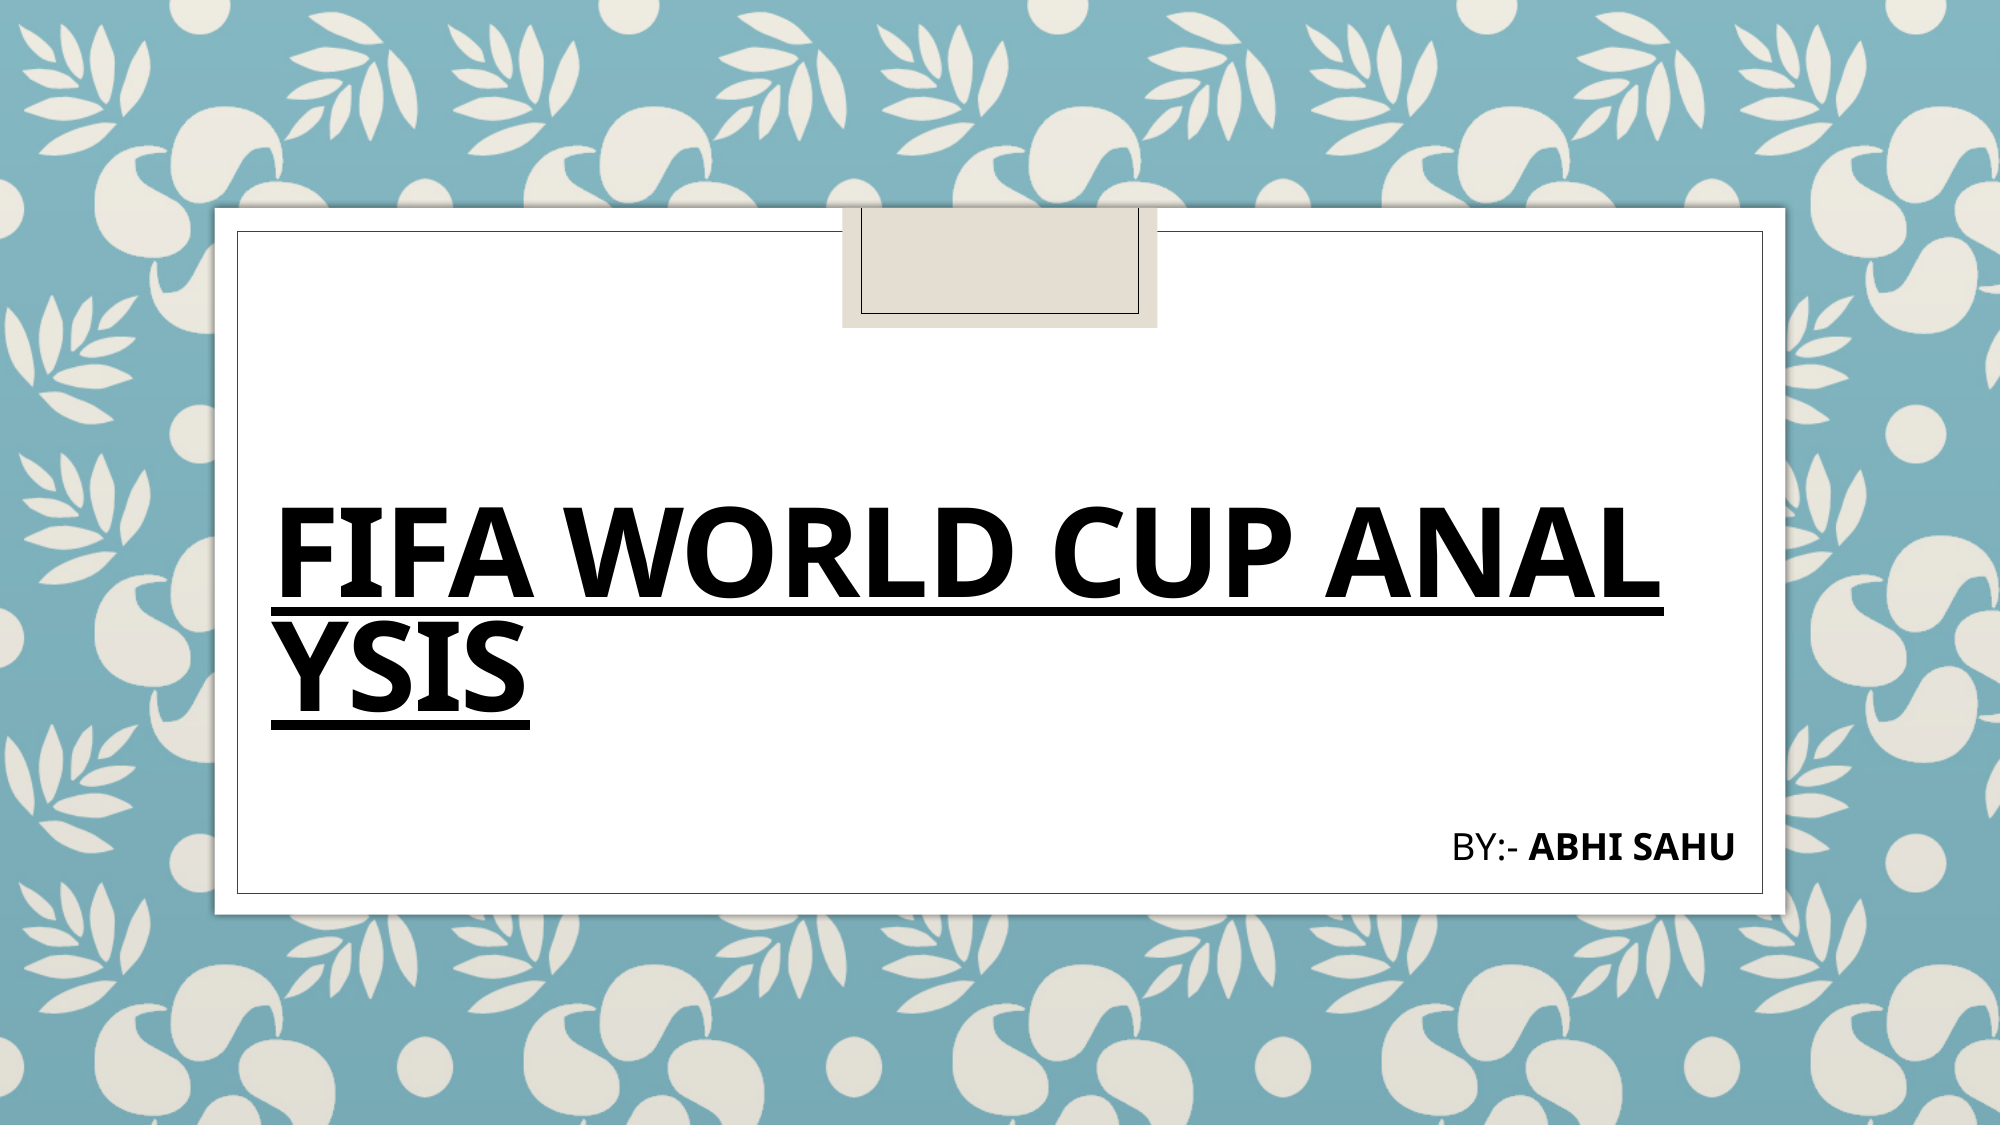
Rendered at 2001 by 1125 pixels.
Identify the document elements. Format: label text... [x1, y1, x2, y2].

text_box BY:- ABHI SAHU [1436, 815, 1851, 875]
title Fifa World cup Analysis [256, 343, 1744, 769]
